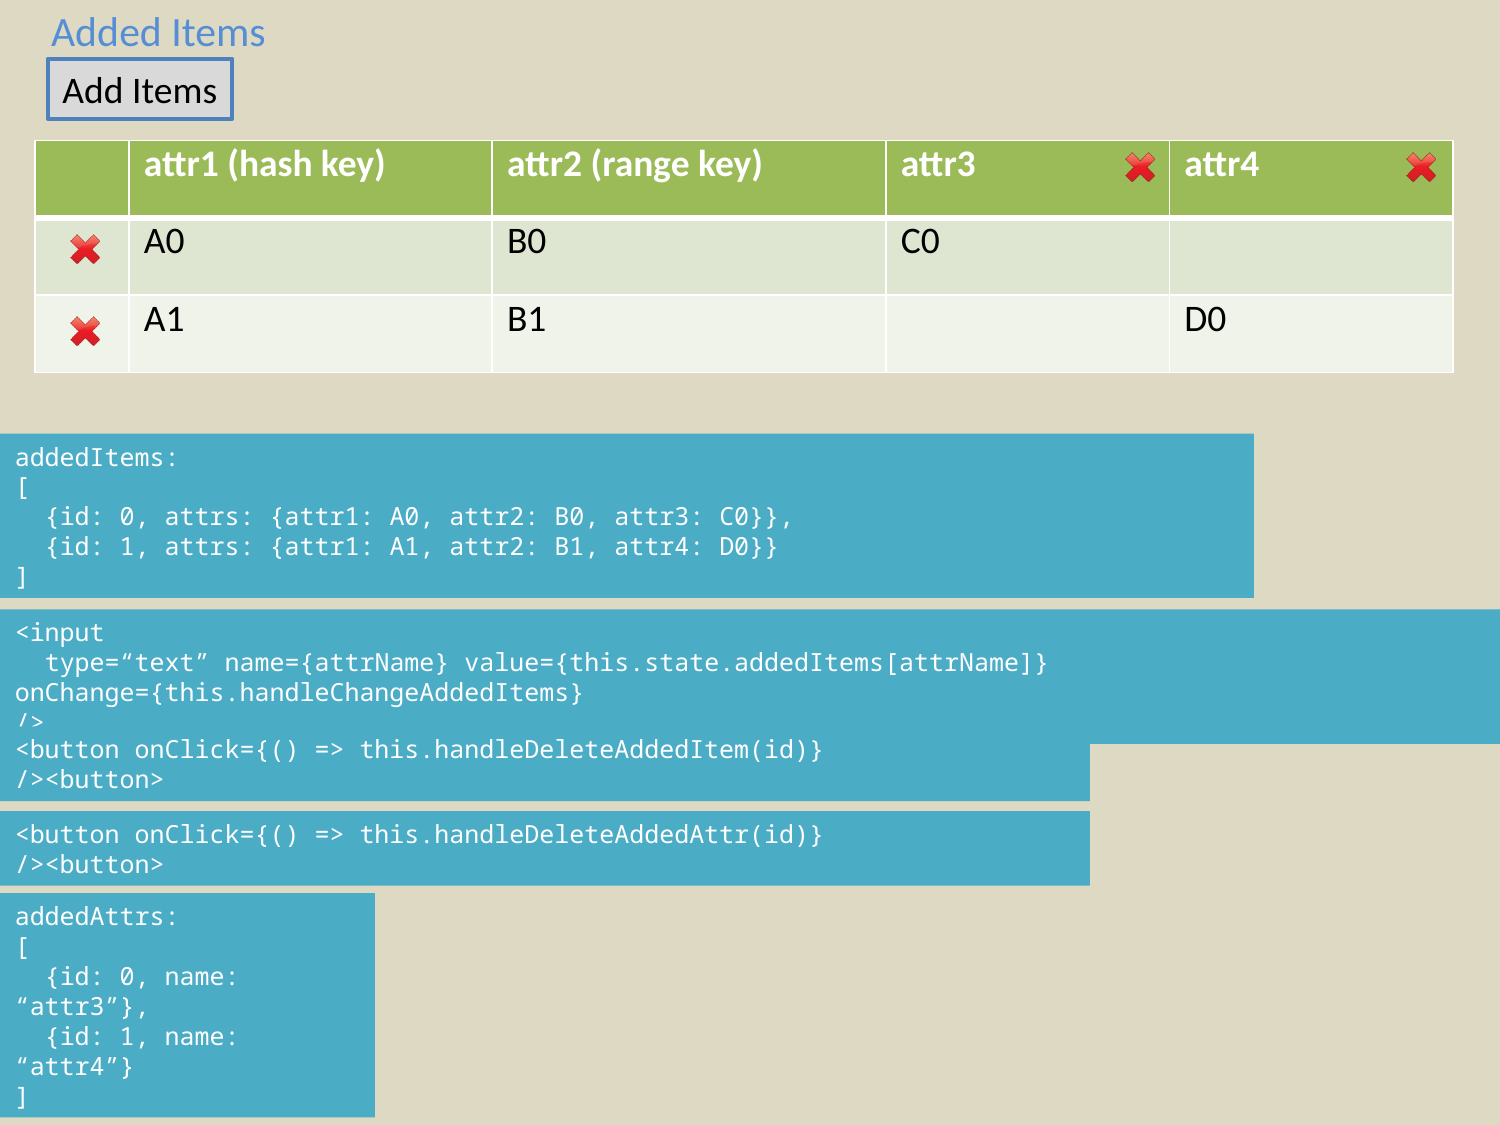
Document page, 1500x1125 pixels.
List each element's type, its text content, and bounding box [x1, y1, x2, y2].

text_box addedAttrs: [ {id: 0, name: “attr3”}, {id: 1, name: “attr4”} ] [0, 893, 375, 1118]
text_box <button onClick={() => this.handleDeleteAddedItem(id)} /><button> [0, 726, 1090, 802]
text_box <input type=“text” name={attrName} value={this.state.addedItems[attrName]} onChange={this.handleChangeAddedItems} /> [0, 609, 1500, 744]
picture [70, 234, 100, 264]
text_box Added Items [36, 0, 281, 63]
table_cell [36, 221, 128, 294]
table_header attr2 (range key) [493, 141, 885, 215]
table_header attr4 [1170, 141, 1452, 215]
table_cell B0 [493, 221, 885, 294]
table_cell C0 [887, 221, 1169, 294]
table_cell [887, 296, 1169, 372]
table_cell [1170, 221, 1452, 294]
table_cell D0 [1170, 296, 1452, 372]
table_cell A1 [130, 296, 491, 372]
table_cell B1 [493, 296, 885, 372]
table_cell [36, 296, 128, 372]
text_box addedItems: [ {id: 0, attrs: {attr1: A0, attr2: B0, attr3: C0}}, {id: 1, attrs: {attr1: A1, attr2: B1, attr4: D0}} ] [0, 433, 1254, 598]
table_cell A0 [130, 221, 491, 294]
table_header [36, 141, 128, 215]
picture [1405, 152, 1436, 182]
table_header attr3 [887, 141, 1169, 215]
table_header attr1 (hash key) [130, 141, 491, 215]
text_box Add Items [46, 57, 234, 121]
text_box <button onClick={() => this.handleDeleteAddedAttr(id)} /><button> [0, 811, 1090, 886]
picture [1124, 152, 1155, 182]
picture [70, 316, 100, 346]
